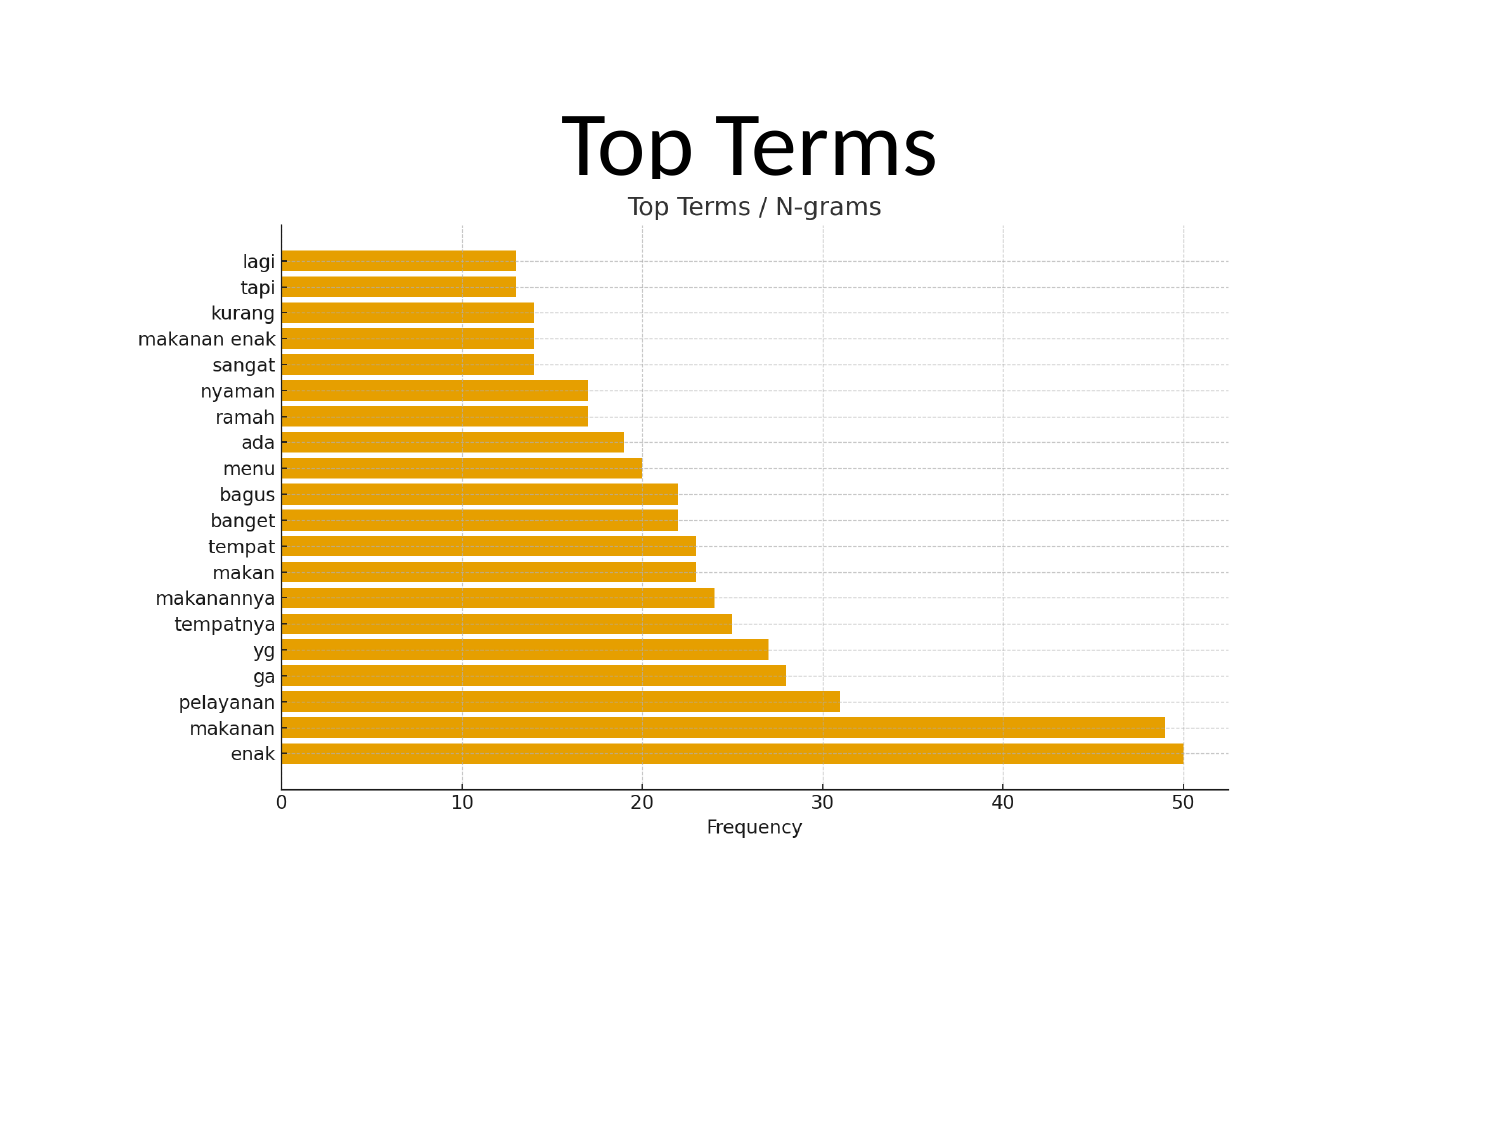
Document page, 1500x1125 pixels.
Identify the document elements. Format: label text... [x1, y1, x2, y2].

title Top Terms [75, 45, 1425, 233]
picture [119, 179, 1246, 856]
